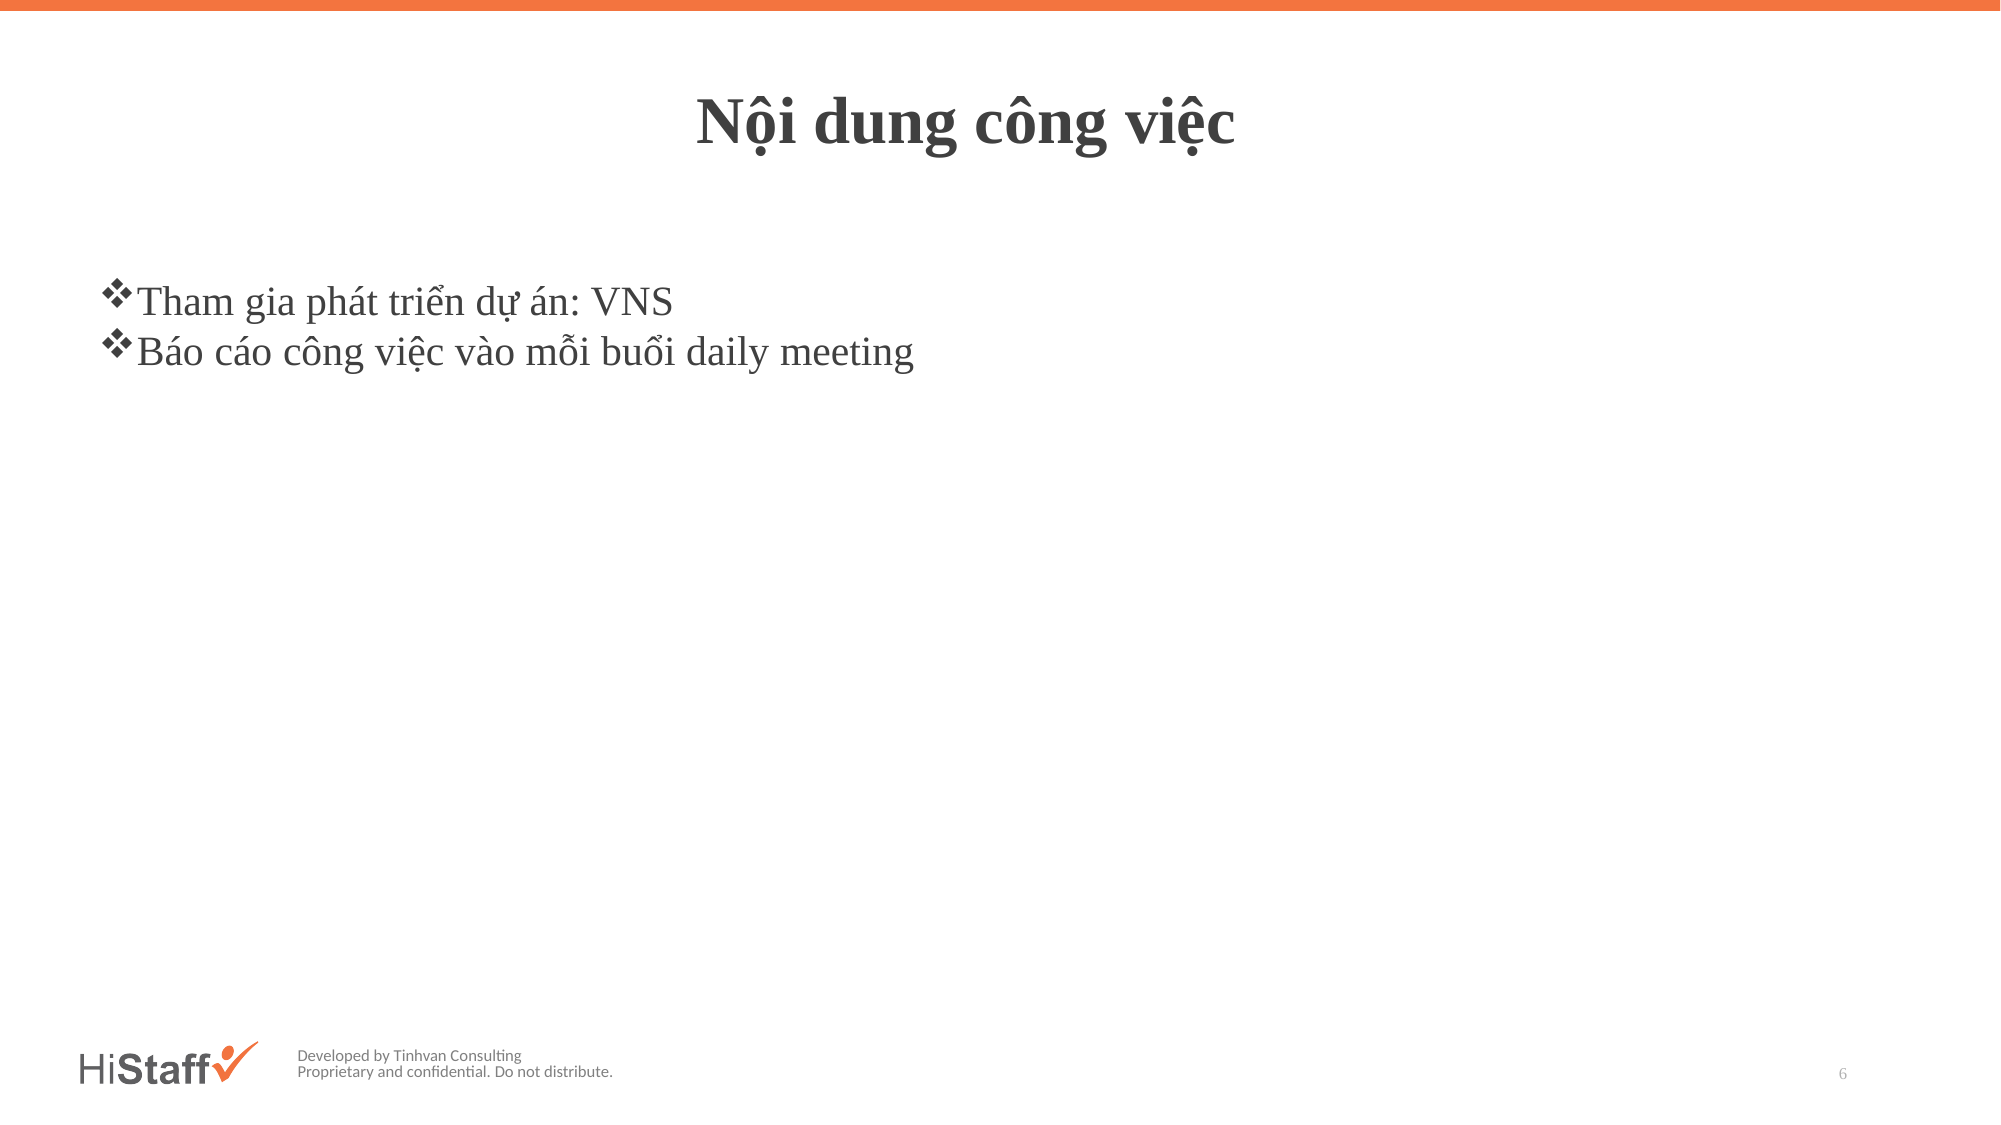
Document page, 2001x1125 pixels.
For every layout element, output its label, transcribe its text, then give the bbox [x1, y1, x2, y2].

text_box Tham gia phát triển dự án: VNS Báo cáo công việc vào mỗi buổi daily meeting [83, 216, 1917, 1015]
picture [80, 1041, 259, 1088]
text_box Nội dung công việc [189, 55, 1762, 188]
slide_number 6 [1412, 1042, 1863, 1103]
